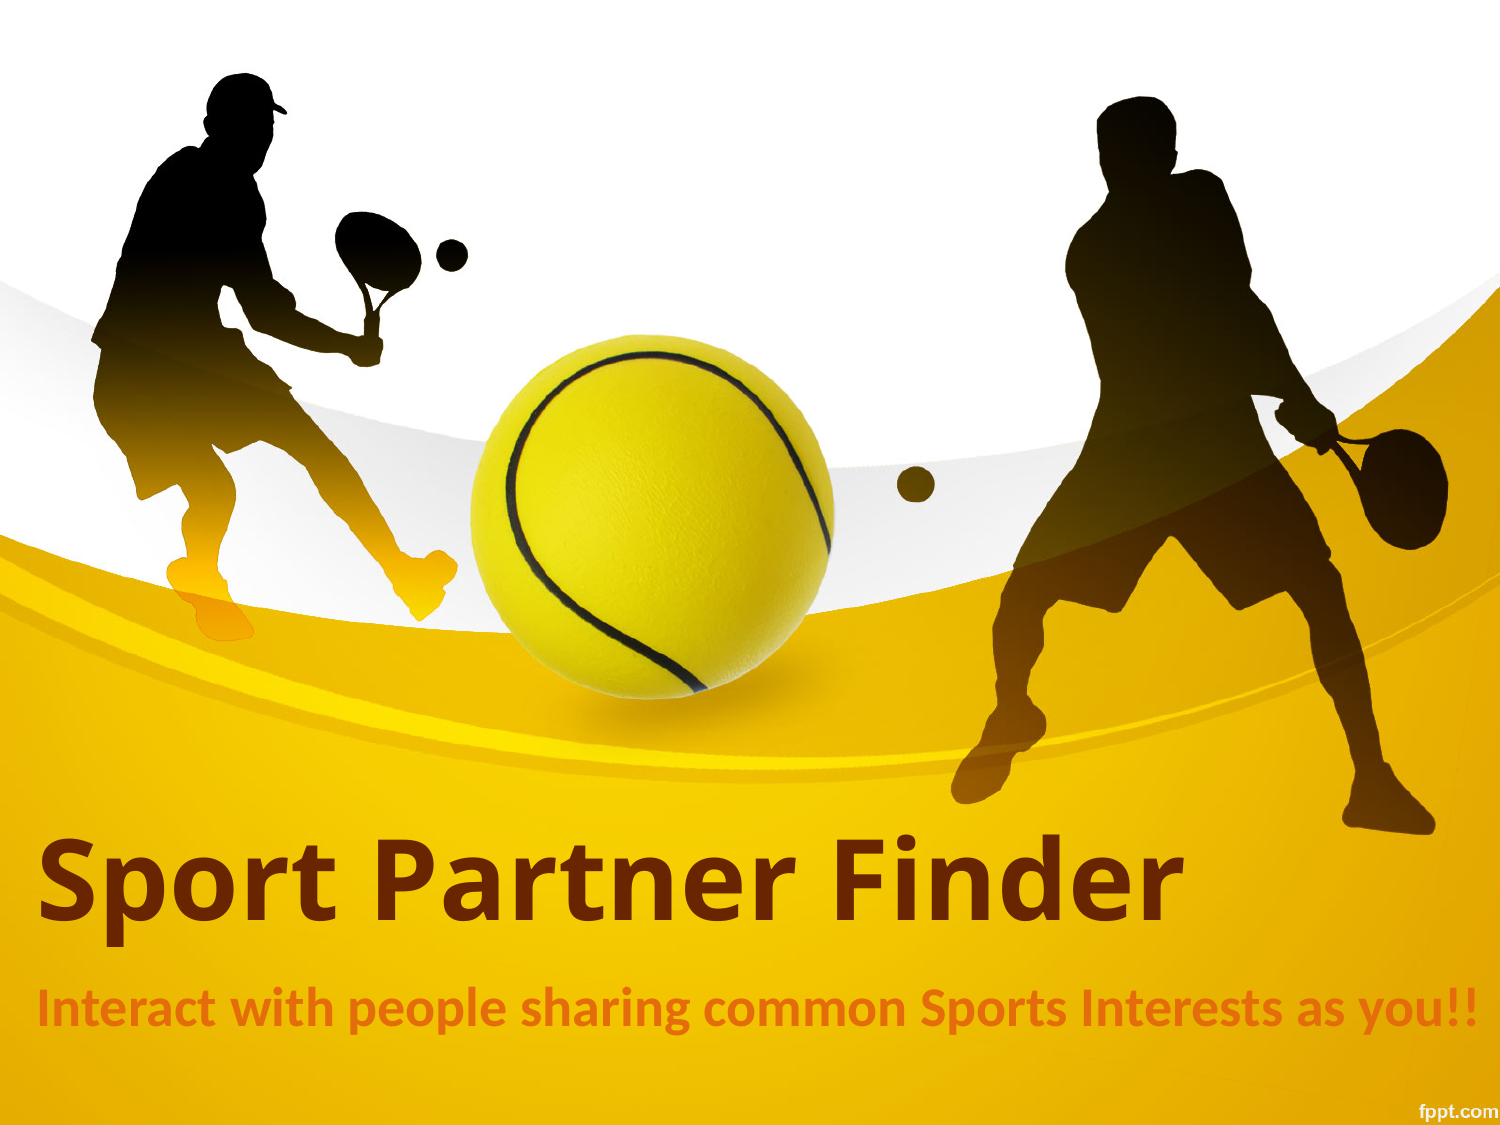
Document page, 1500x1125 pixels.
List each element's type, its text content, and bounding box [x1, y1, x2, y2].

subtitle Interact with people sharing common Sports Interests as you!! [21, 963, 1499, 1064]
picture [0, 0, 1500, 1125]
title Sport Partner Finder [21, 813, 1375, 939]
